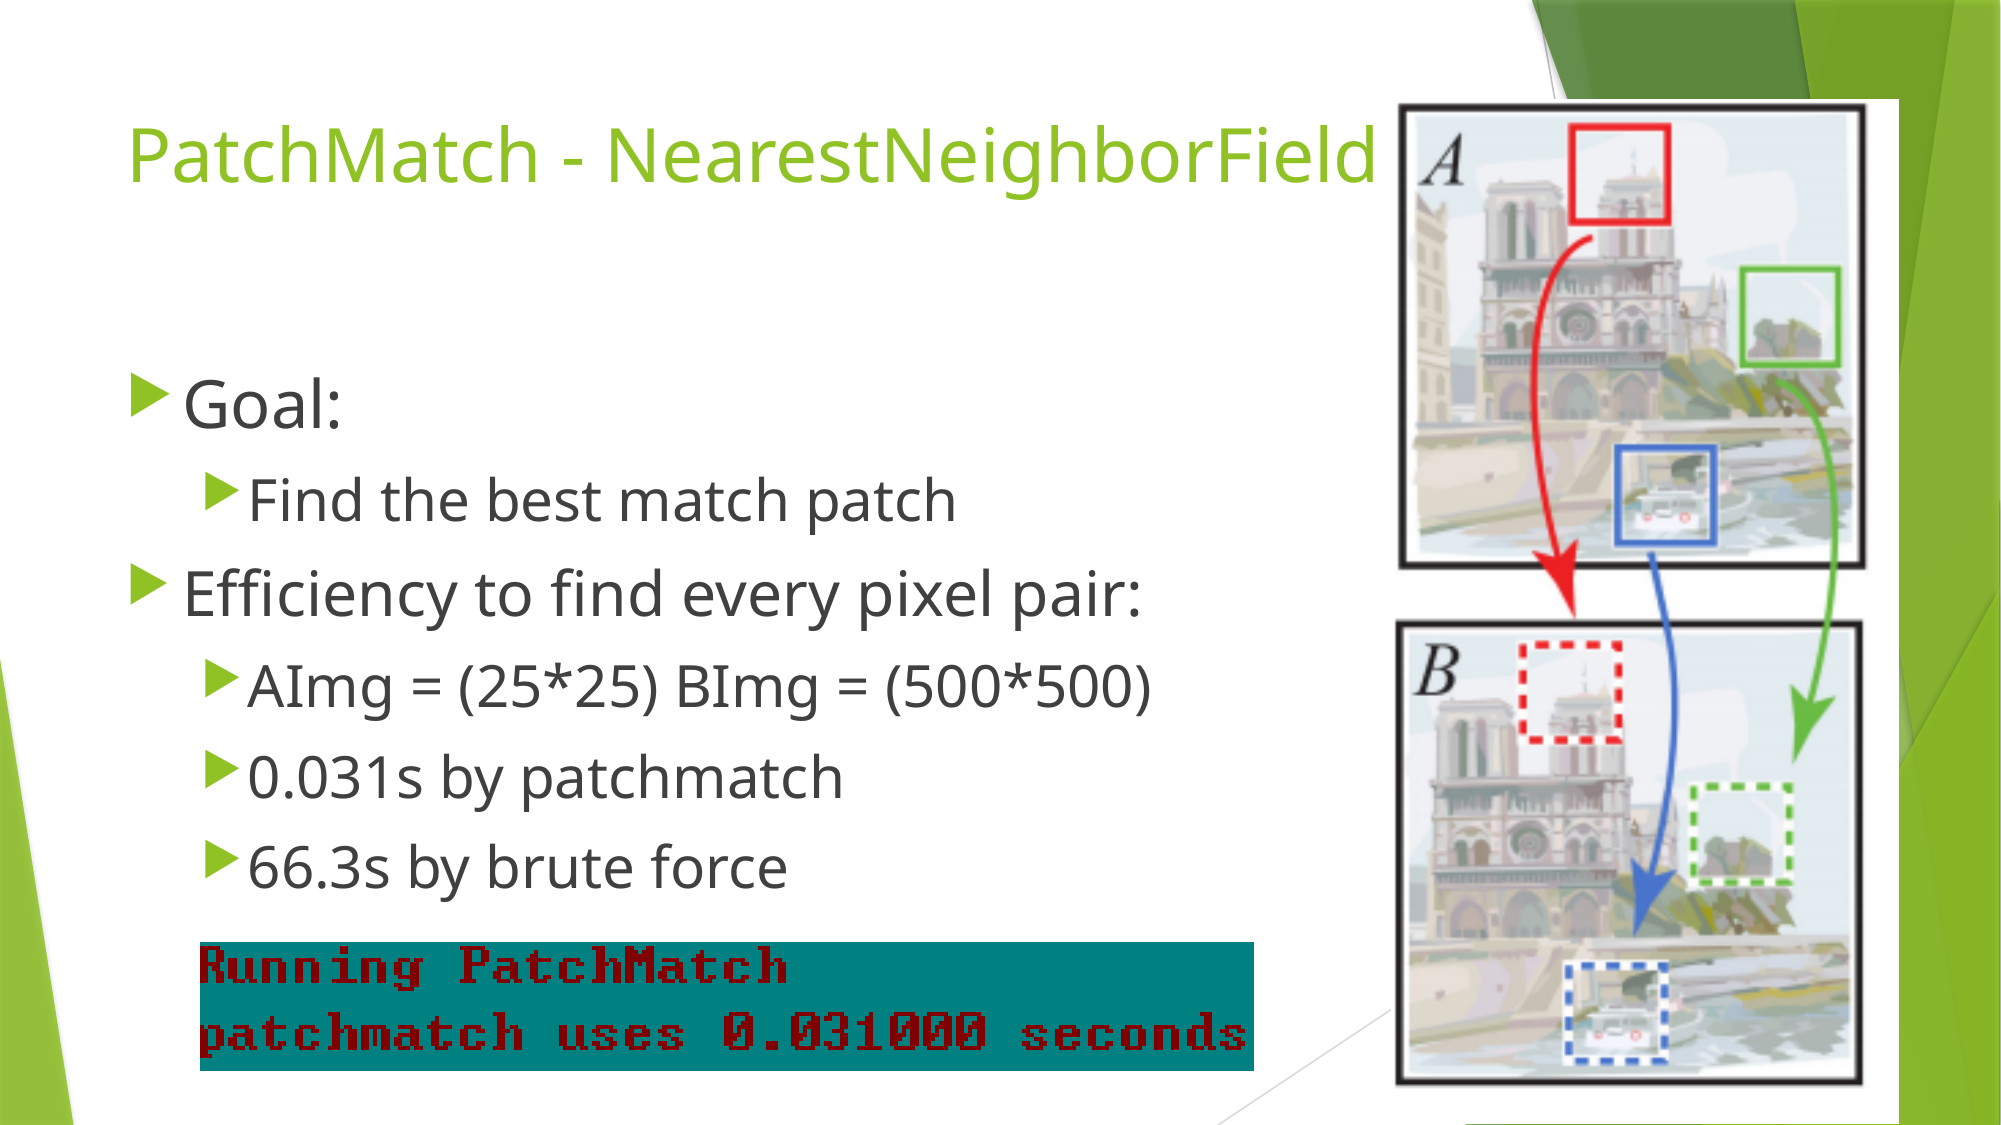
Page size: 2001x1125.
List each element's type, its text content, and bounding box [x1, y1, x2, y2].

title PatchMatch - NearestNeighborField [111, 99, 1390, 317]
picture [200, 941, 1255, 1072]
list Goal: Find the best match patch Efficiency to find every pixel pair: AImg = (25*25) BImg = (500*500) 0.031s by patchmatch 66.3s by brute force [111, 354, 1386, 992]
picture [1391, 99, 1899, 1124]
